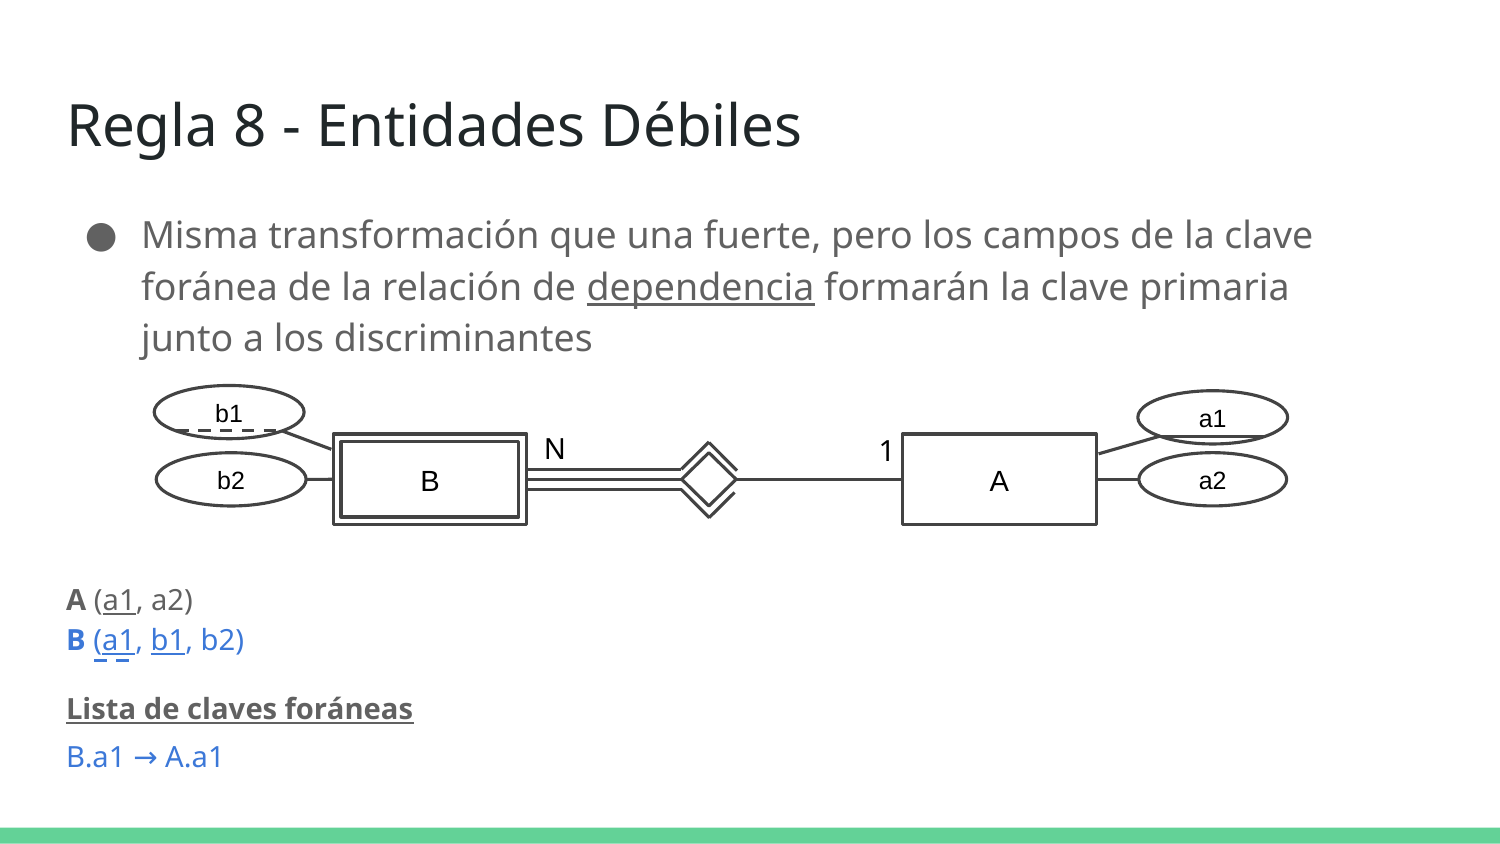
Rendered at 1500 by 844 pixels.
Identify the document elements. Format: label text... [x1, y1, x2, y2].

list B.a1 → A.a1 [51, 752, 1449, 800]
list Misma transformación que una fuerte, pero los campos de la clave foránea de la relación de dependencia formarán la clave primaria junto a los discriminantes [51, 189, 1391, 271]
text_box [153, 385, 1288, 525]
list A (a1, a2) B (a1, b1, b2) [51, 561, 1449, 643]
title Regla 8 - Entidades Débiles [51, 72, 1449, 167]
list Lista de claves foráneas [51, 670, 1449, 752]
